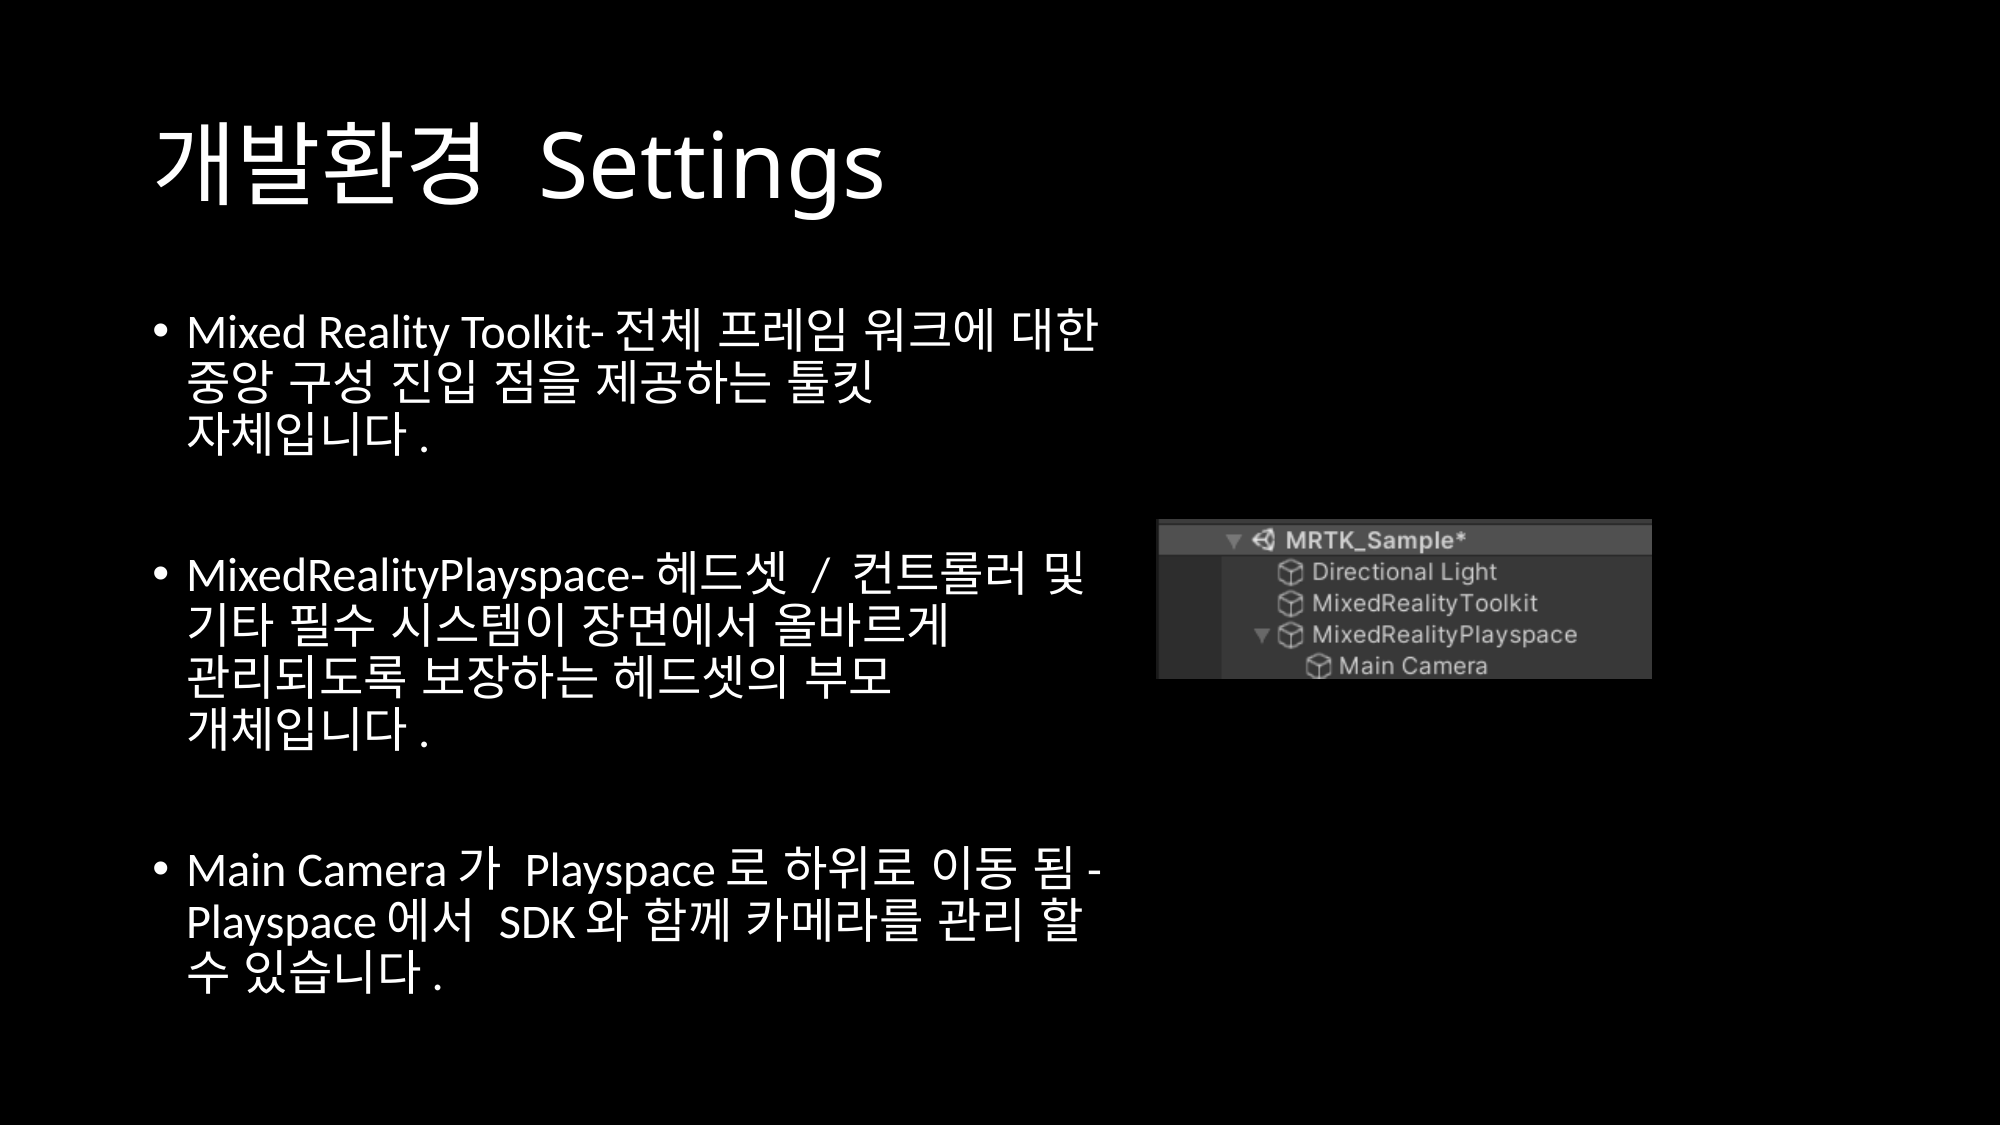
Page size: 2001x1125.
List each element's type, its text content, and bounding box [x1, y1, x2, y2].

list Mixed Reality Toolkit-전체 프레임 워크에 대한 중앙 구성 진입 점을 제공하는 툴킷 자체입니다. MixedRealityPlayspace-헤드셋 / 컨트롤러 및 기타 필수 시스템이 장면에서 올바르게 관리되도록 보장하는 헤드셋의 부모 개체입니다. Main Camera가 Playspace로 하위로 이동 됨-Playspace에서 SDK와 함께 카메라를 관리 할 수 ​​있습니다. [137, 299, 1120, 1014]
picture [1156, 519, 1652, 679]
title 개발환경 Settings [137, 59, 1863, 278]
